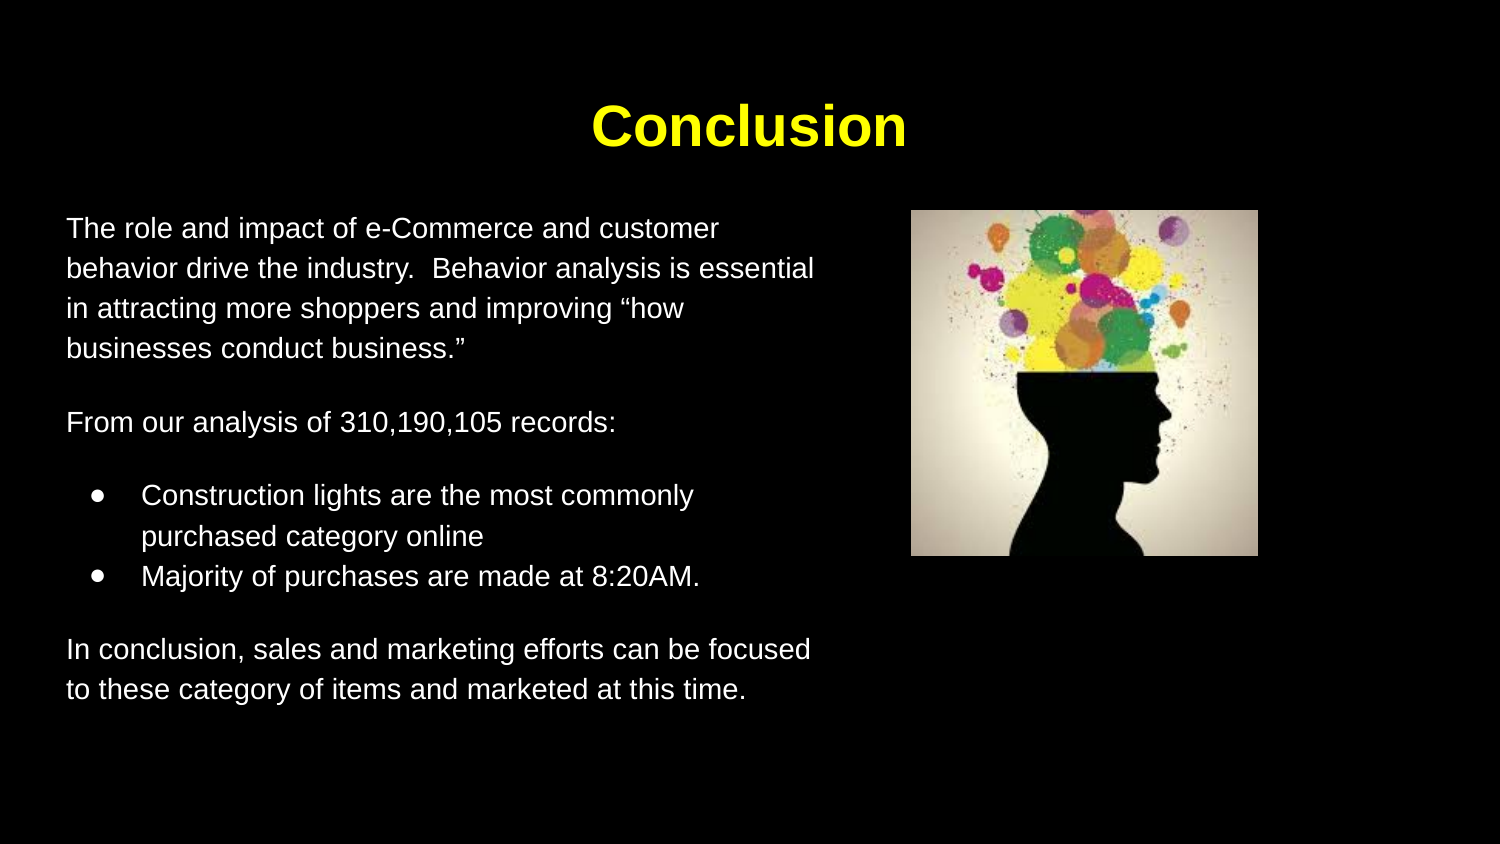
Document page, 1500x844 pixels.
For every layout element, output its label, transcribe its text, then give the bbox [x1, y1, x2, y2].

title Conclusion [51, 72, 1449, 167]
list The role and impact of e-Commerce and customer behavior drive the industry. Behavior analysis is essential in attracting more shoppers and improving “how businesses conduct business.” From our analysis of 310,190,105 records: Construction lights are the most commonly purchased category online Majority of purchases are made at 8:20AM. In conclusion, sales and marketing efforts can be focused to these category of items and marketed at this time. [51, 189, 845, 750]
picture [911, 210, 1258, 556]
